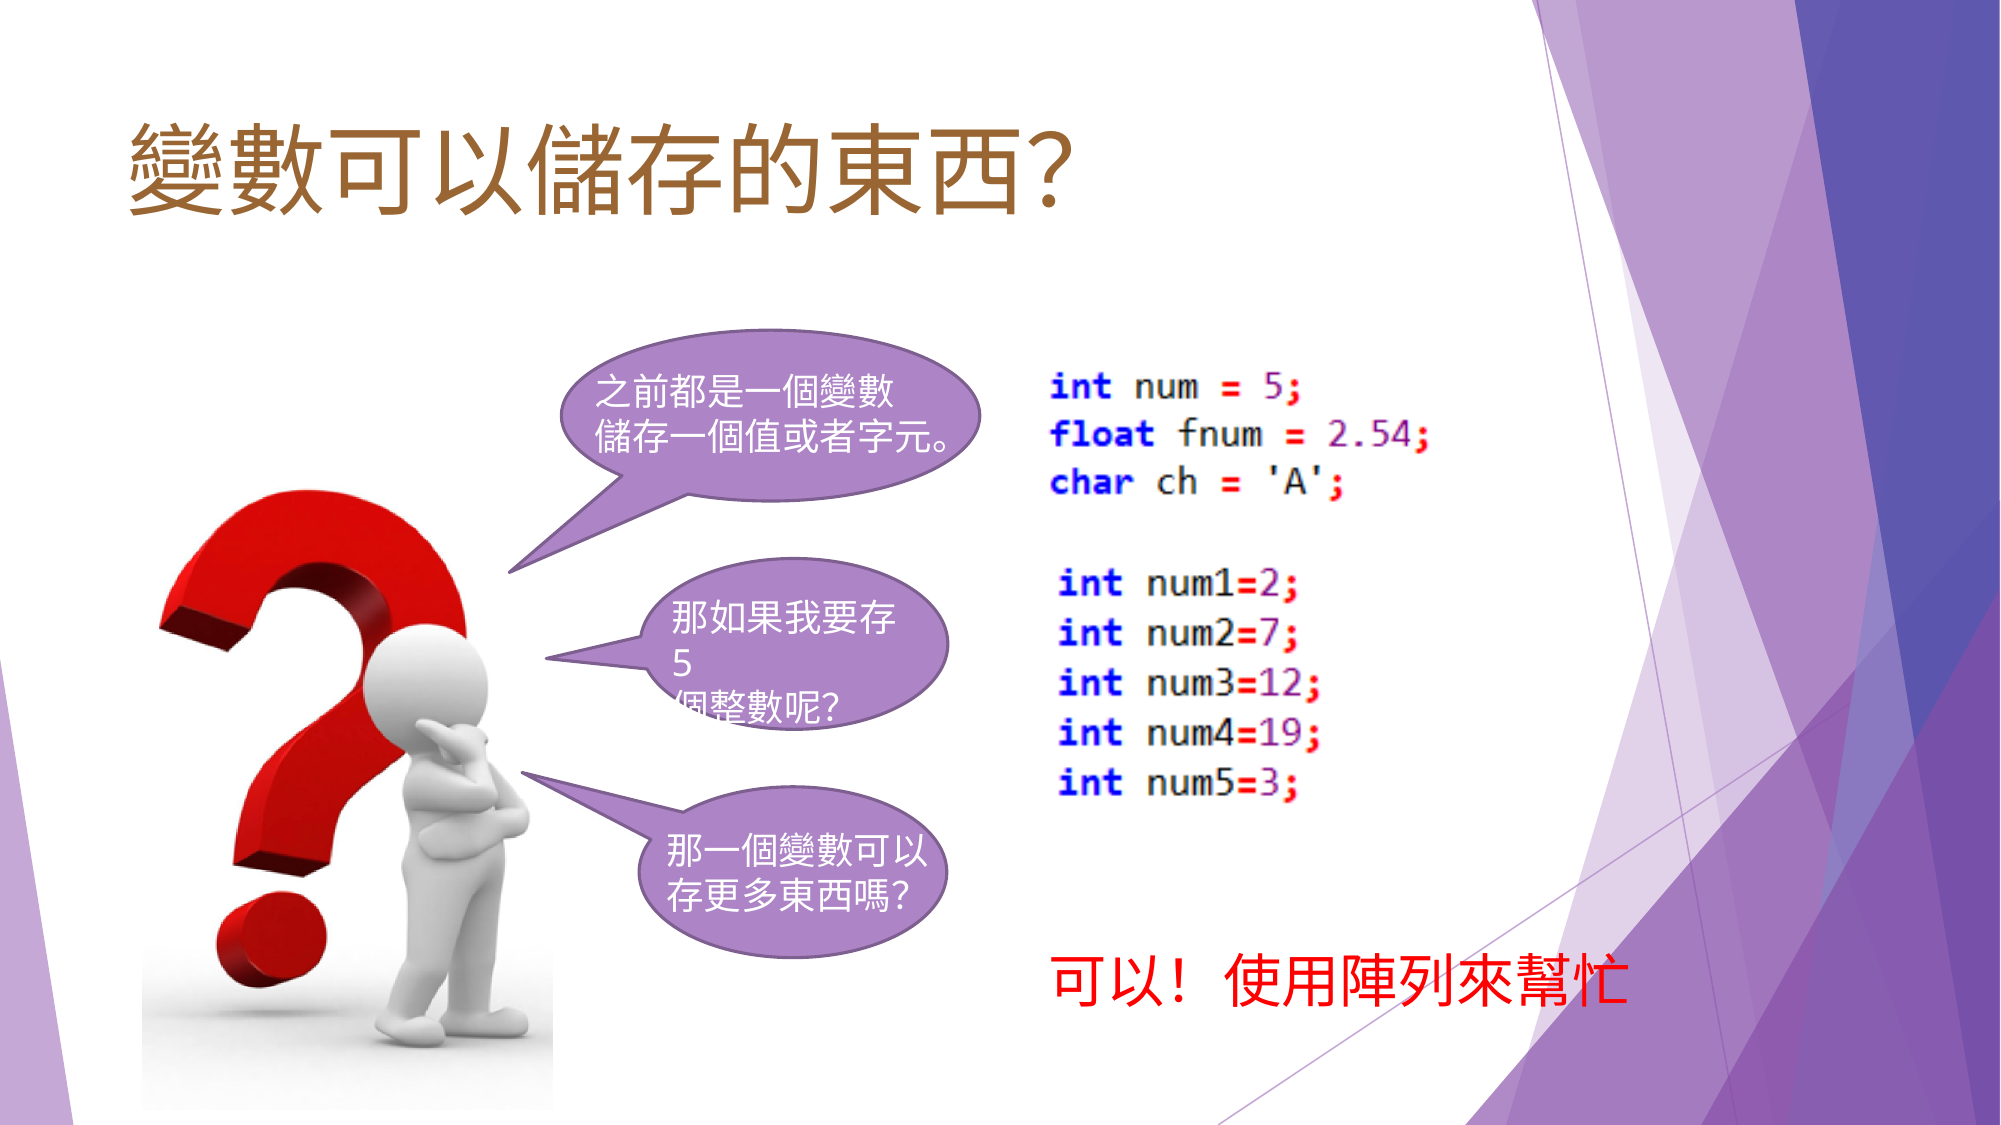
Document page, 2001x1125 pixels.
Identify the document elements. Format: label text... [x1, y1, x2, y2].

text_box [561, 381, 579, 450]
text_box 之前都是⼀個變數 儲存⼀個值或者字元。 [579, 360, 989, 466]
picture [142, 463, 553, 1111]
text_box [557, 466, 940, 552]
text_box [611, 330, 930, 360]
text_box 那⼀個變數可以 存更多東西嗎？ [651, 819, 947, 925]
text_box [557, 606, 656, 682]
text_box [935, 609, 948, 679]
text_box [672, 925, 914, 958]
text_box [680, 558, 908, 586]
text_box 那如果我要存5 個整數呢？ [656, 586, 935, 737]
text_box [557, 781, 914, 906]
text_box 可以！使⽤陣列來幫忙 [1033, 936, 2000, 1022]
picture [1035, 361, 1445, 509]
title 變數可以儲存的東西？ [111, 99, 1612, 225]
picture [1035, 559, 1346, 826]
